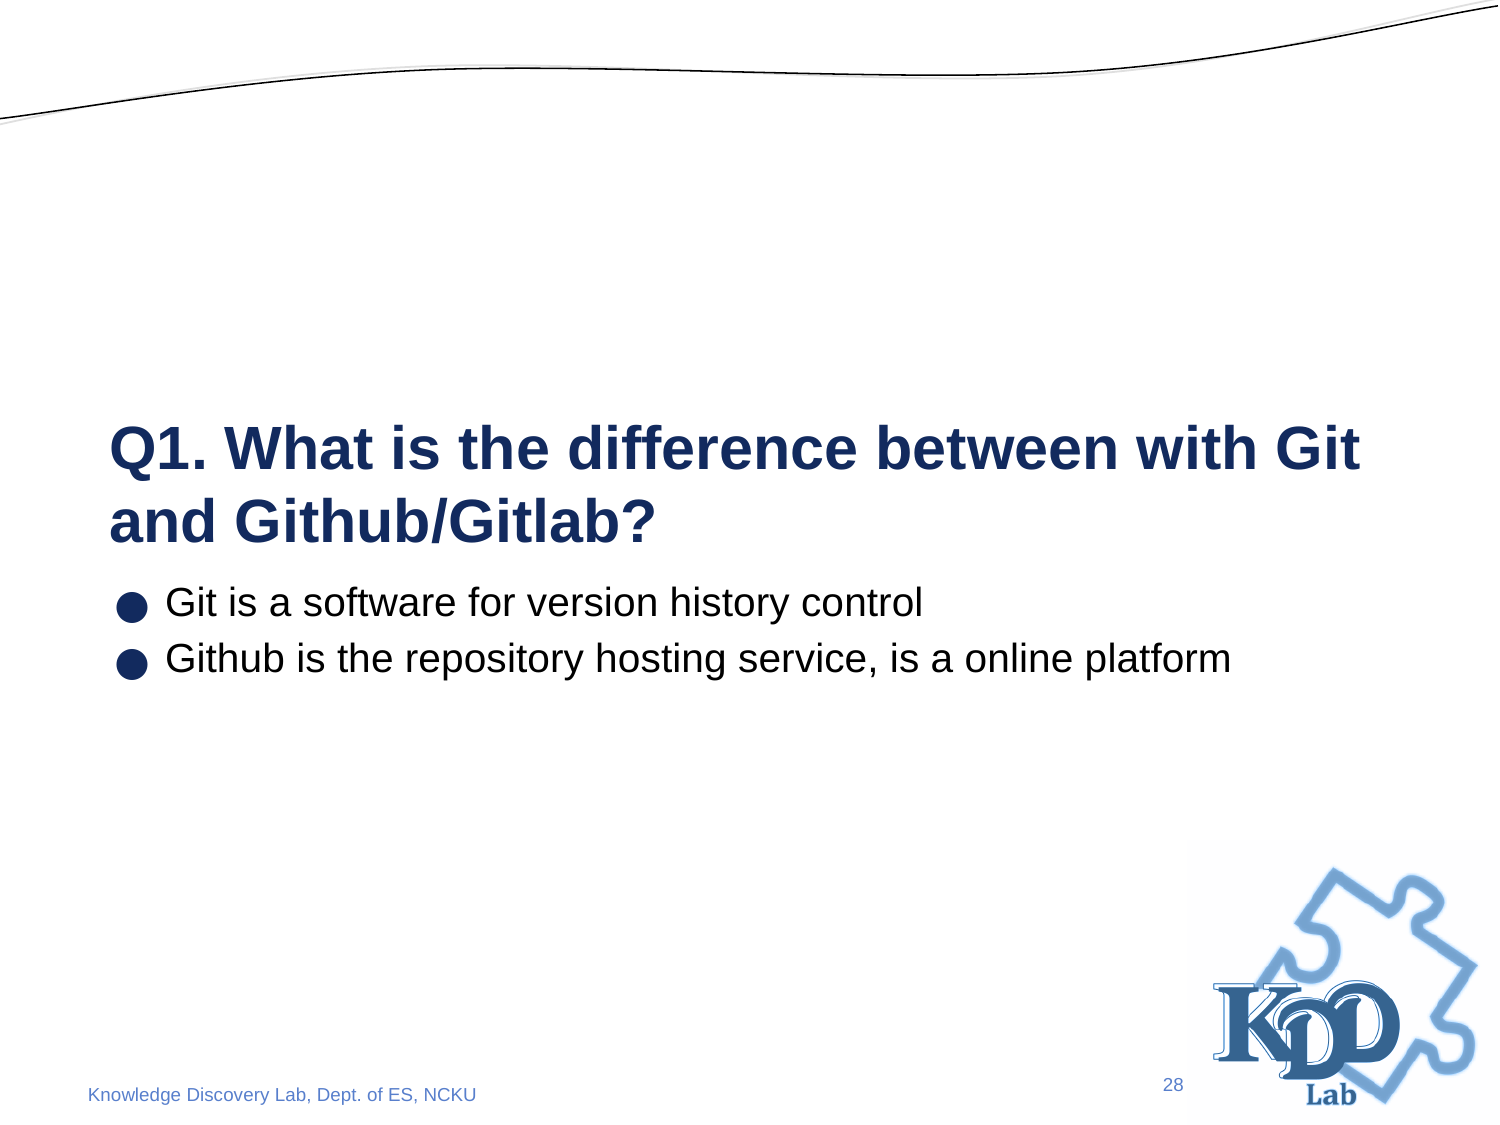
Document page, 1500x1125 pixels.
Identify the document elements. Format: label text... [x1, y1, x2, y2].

picture [1187, 840, 1500, 1125]
list Git is a software for version history control Github is the repository hosting service, is a online platform [75, 568, 1425, 992]
title Q1. What is the difference between with Git and Github/Gitlab? [94, 421, 1424, 563]
slide_number 28 [1110, 1065, 1199, 1118]
